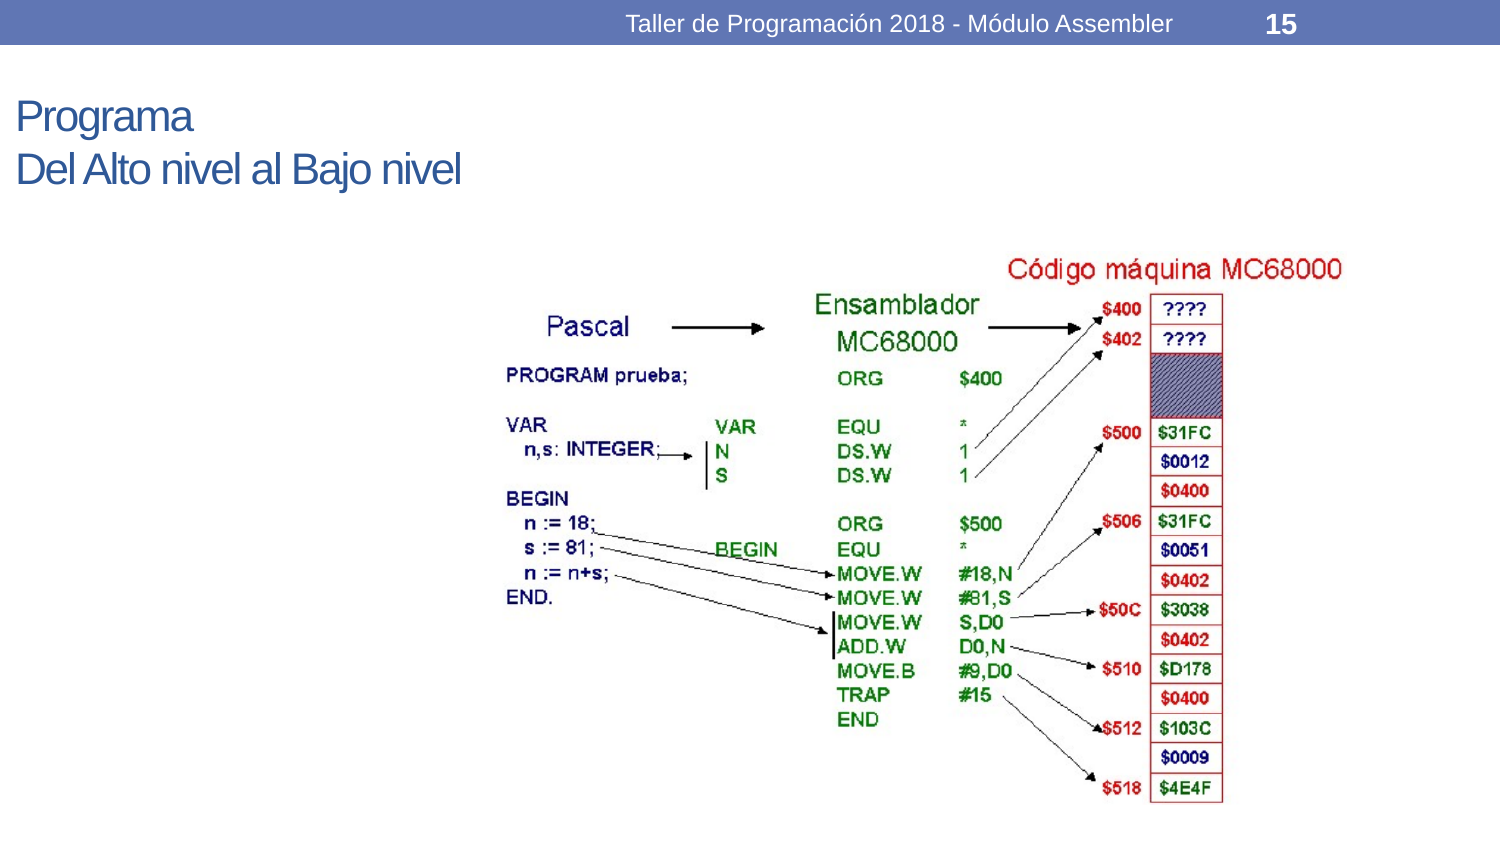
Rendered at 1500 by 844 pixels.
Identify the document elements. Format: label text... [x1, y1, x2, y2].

footer Taller de Programación 2018 - Módulo Assembler [562, 2, 1238, 43]
slide_number 15 [1250, 2, 1425, 43]
title Programa Del Alto nivel al Bajo nivel [0, 79, 1350, 202]
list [407, 241, 1353, 844]
